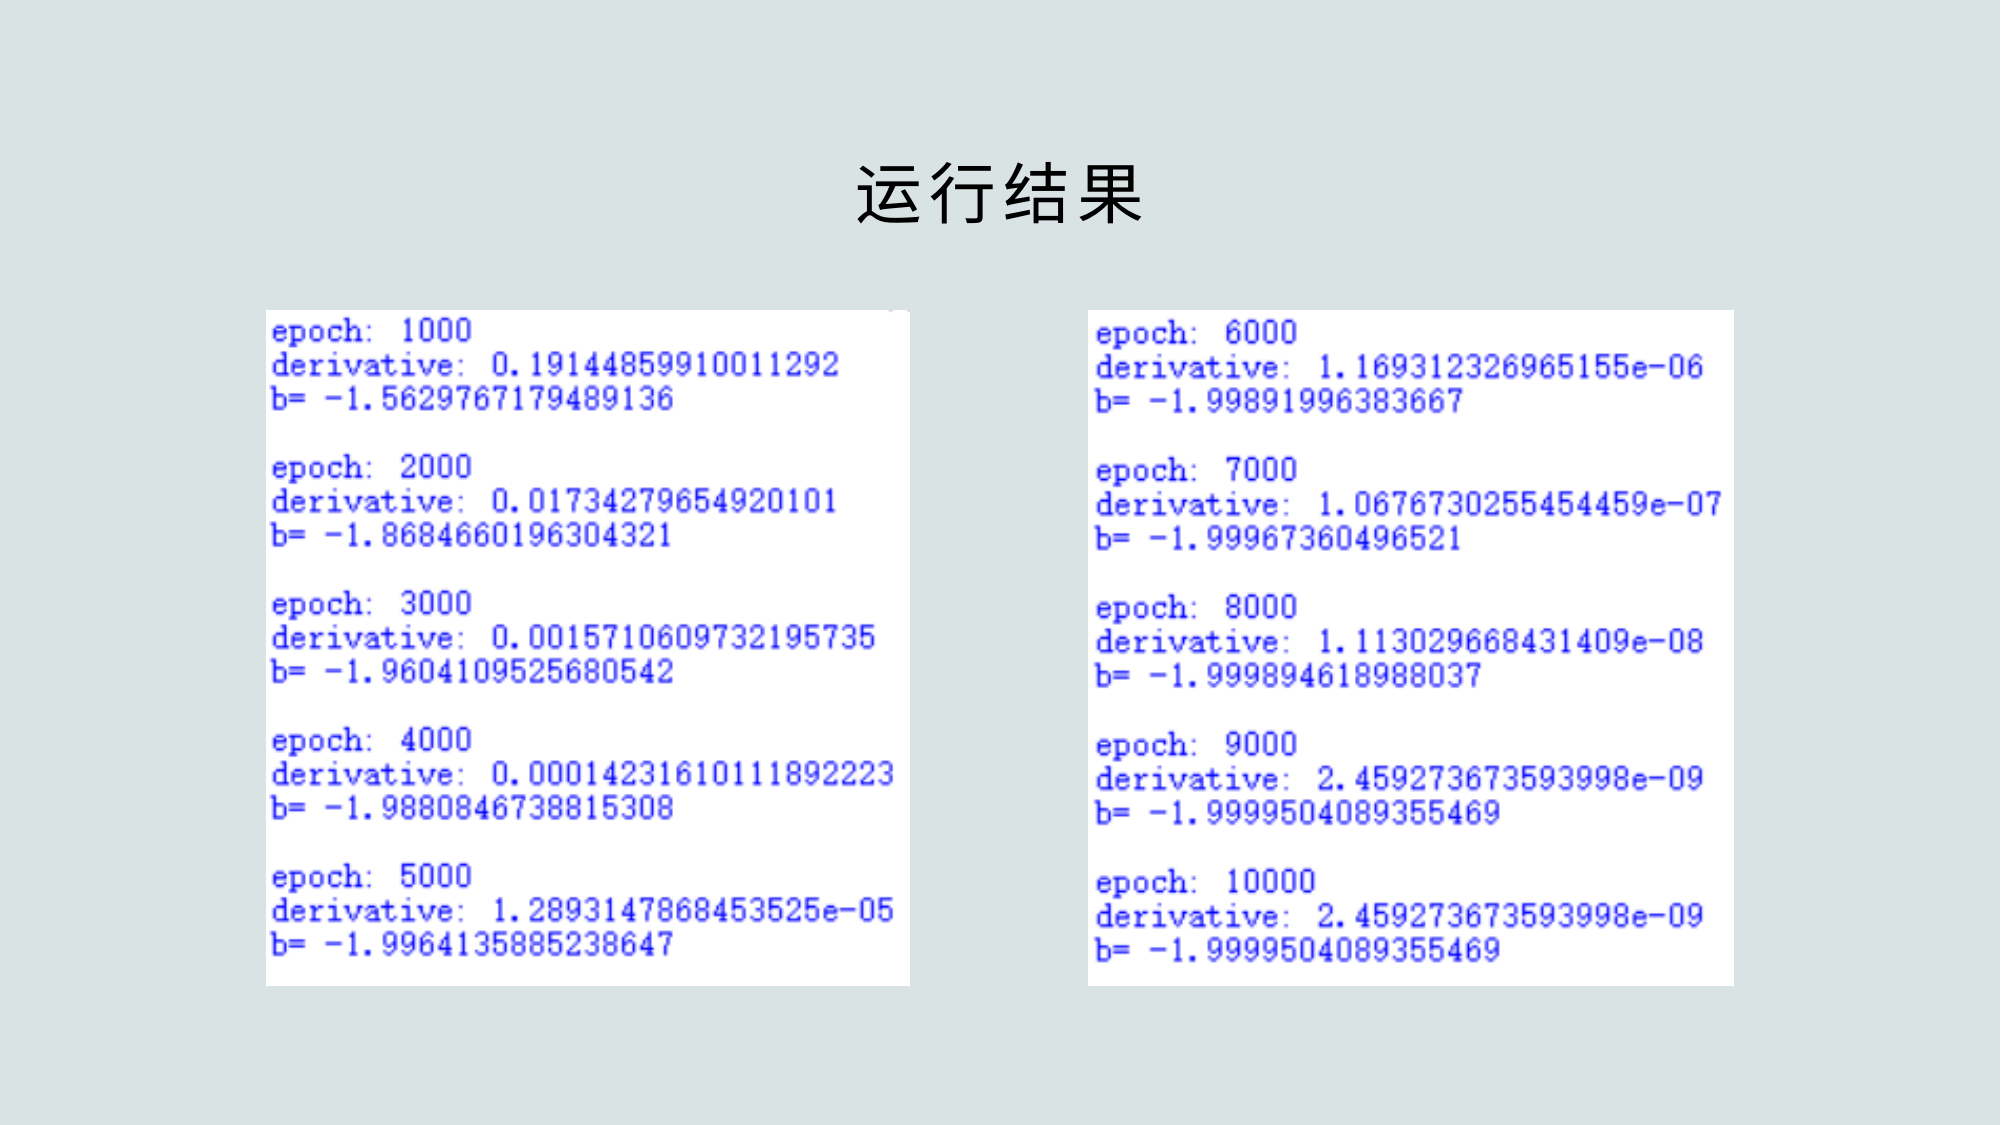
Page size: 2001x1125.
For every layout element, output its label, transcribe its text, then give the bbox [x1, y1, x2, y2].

title 运行结果 [162, 64, 1838, 248]
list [266, 310, 910, 986]
picture [1088, 310, 1734, 986]
